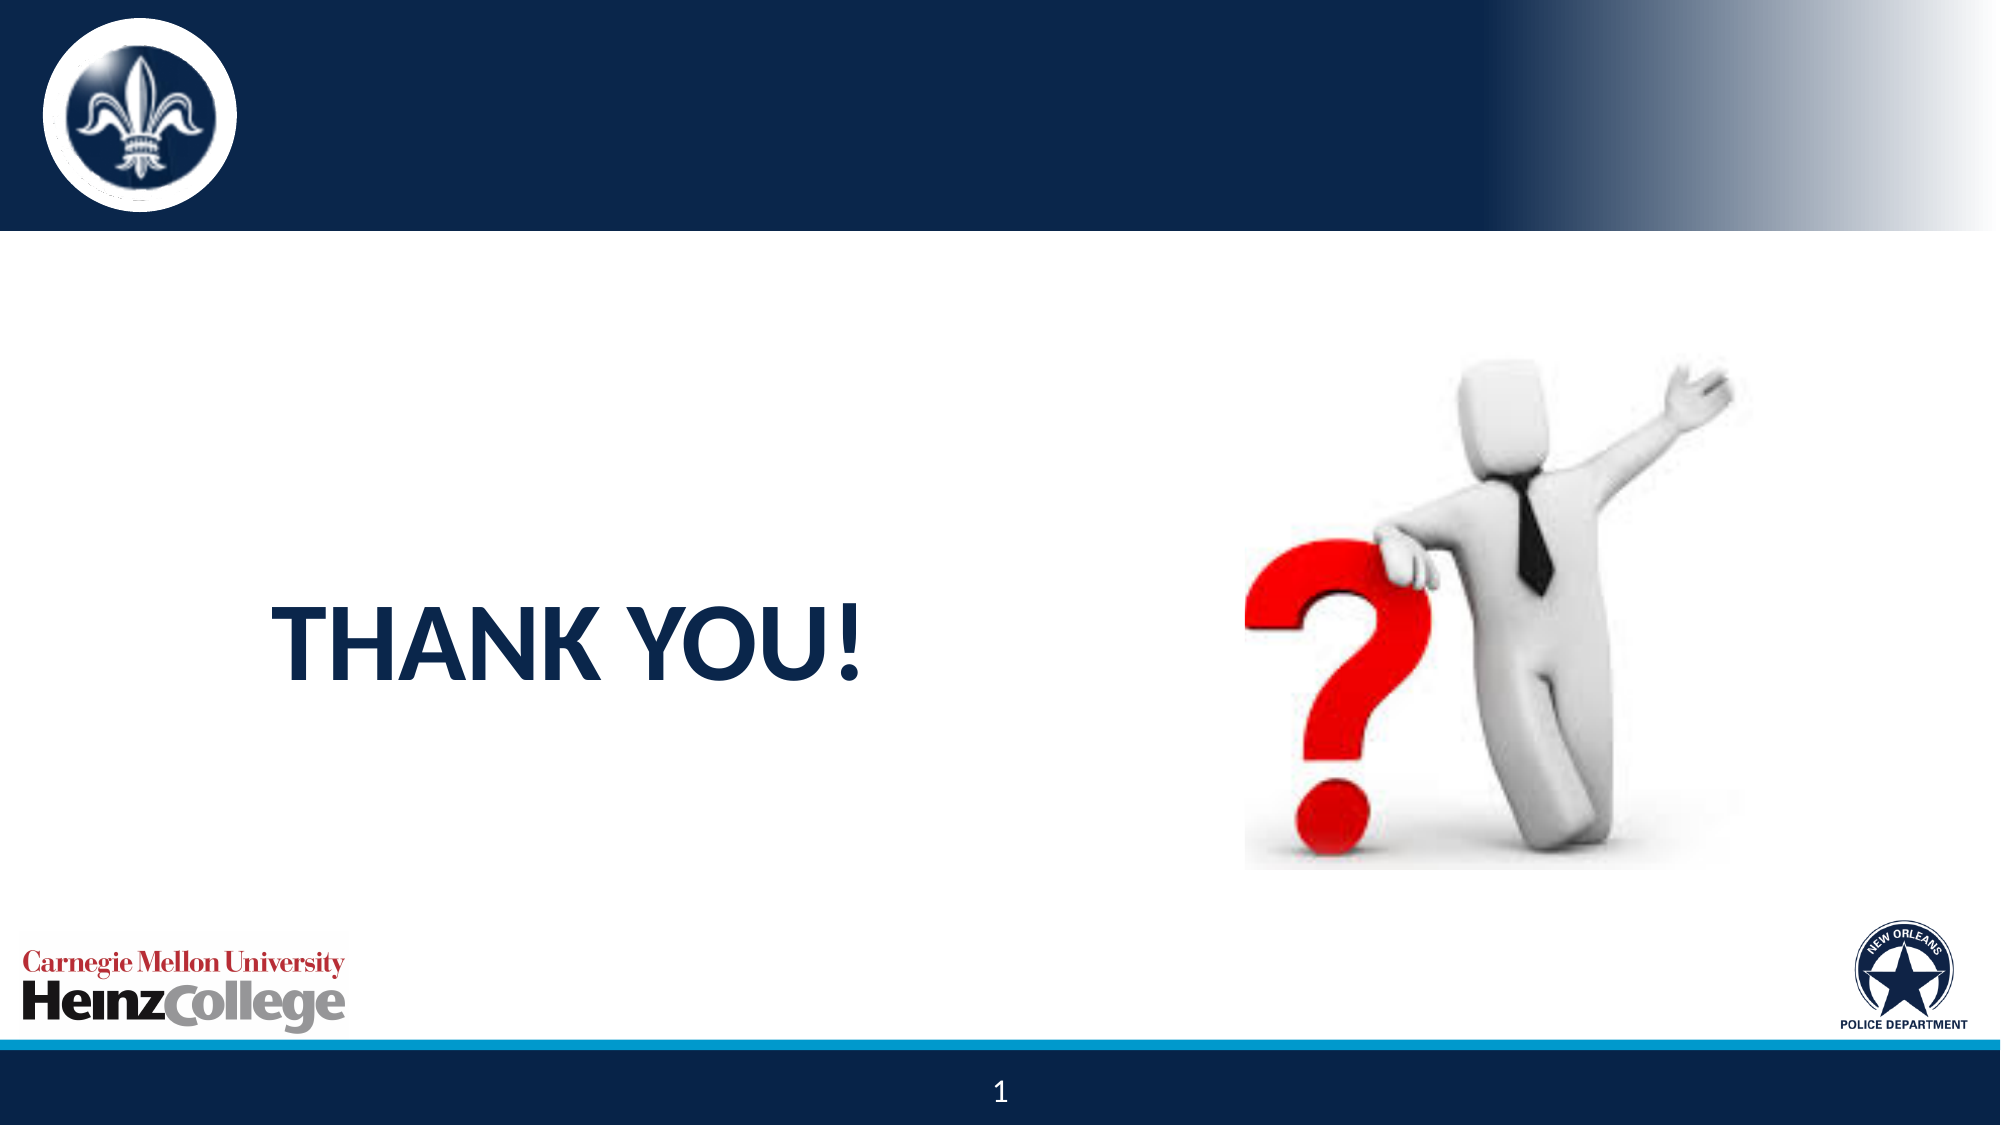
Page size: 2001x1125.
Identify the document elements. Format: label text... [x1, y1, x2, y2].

picture [0, 0, 429, 322]
picture [19, 931, 350, 1039]
picture [1244, 306, 1840, 871]
footer 1 [604, 1059, 1396, 1120]
picture [1839, 910, 1968, 1039]
text_box THANK YOU! [184, 560, 956, 711]
